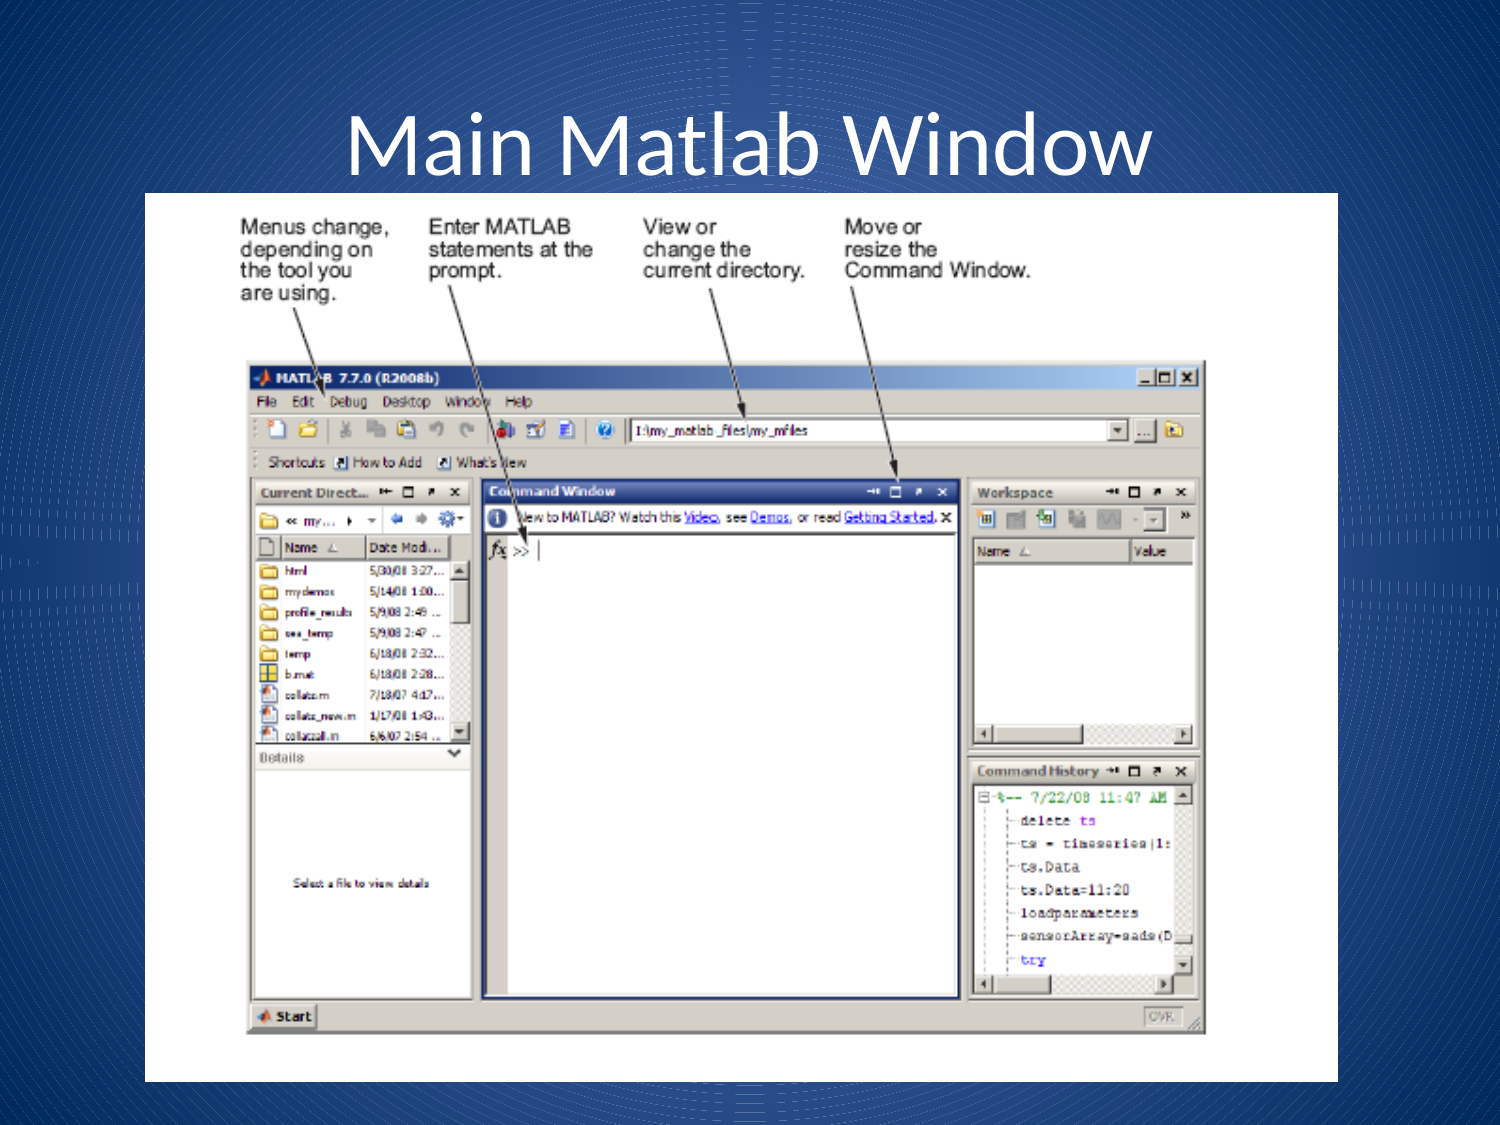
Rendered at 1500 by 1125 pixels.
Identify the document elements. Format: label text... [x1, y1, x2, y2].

picture [145, 193, 1338, 1082]
title Main Matlab Window [75, 45, 1425, 233]
